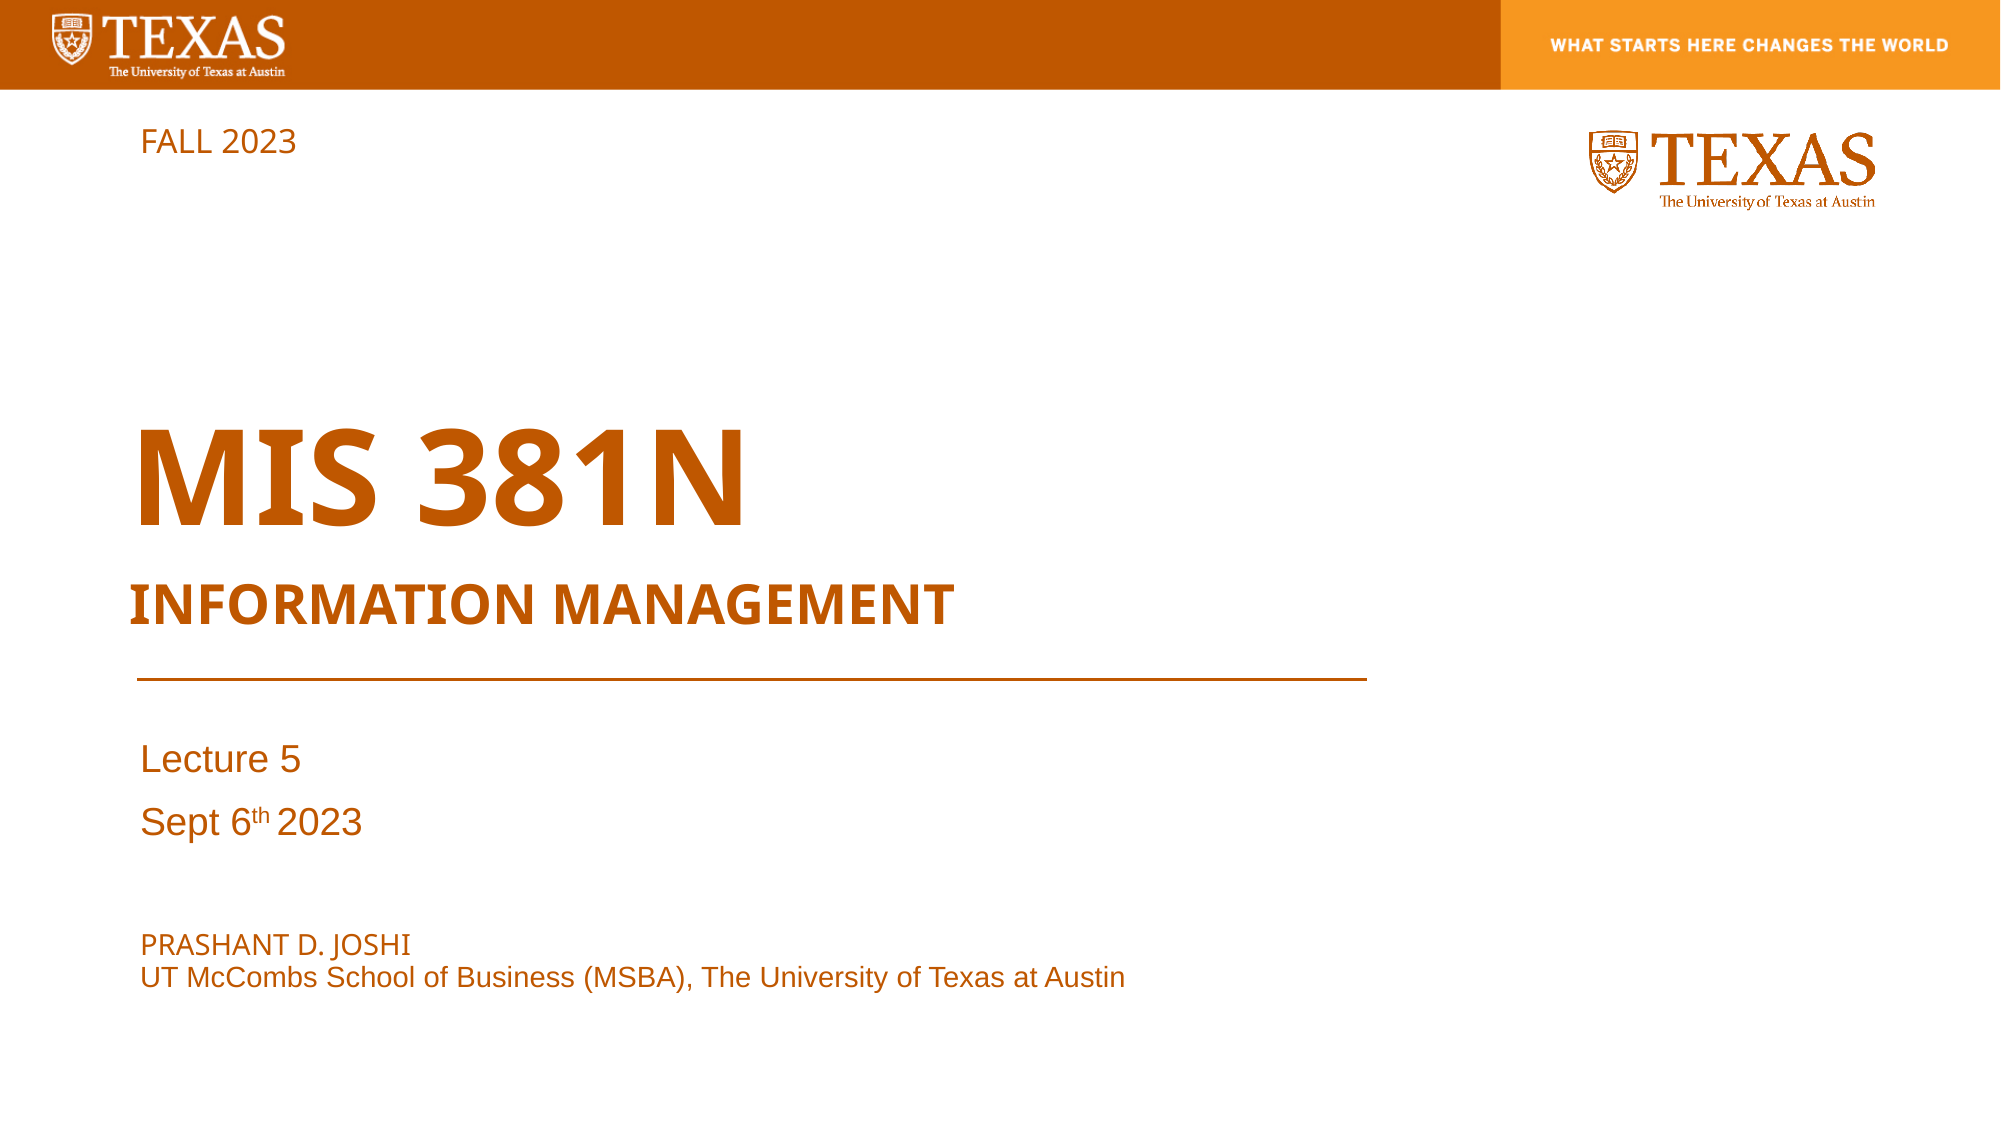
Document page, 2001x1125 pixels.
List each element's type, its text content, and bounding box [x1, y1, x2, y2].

text_box MIS 381N Information management [110, 262, 1900, 646]
picture [0, 0, 2001, 1125]
text_box FALL 2023 [119, 99, 1521, 186]
text_box Prashant D. Joshi UT McCombs School of Business (MSBA), The University of Texas at Austin [119, 900, 1845, 1000]
text_box Lecture 5 Sept 6th 2023 [119, 729, 1845, 830]
